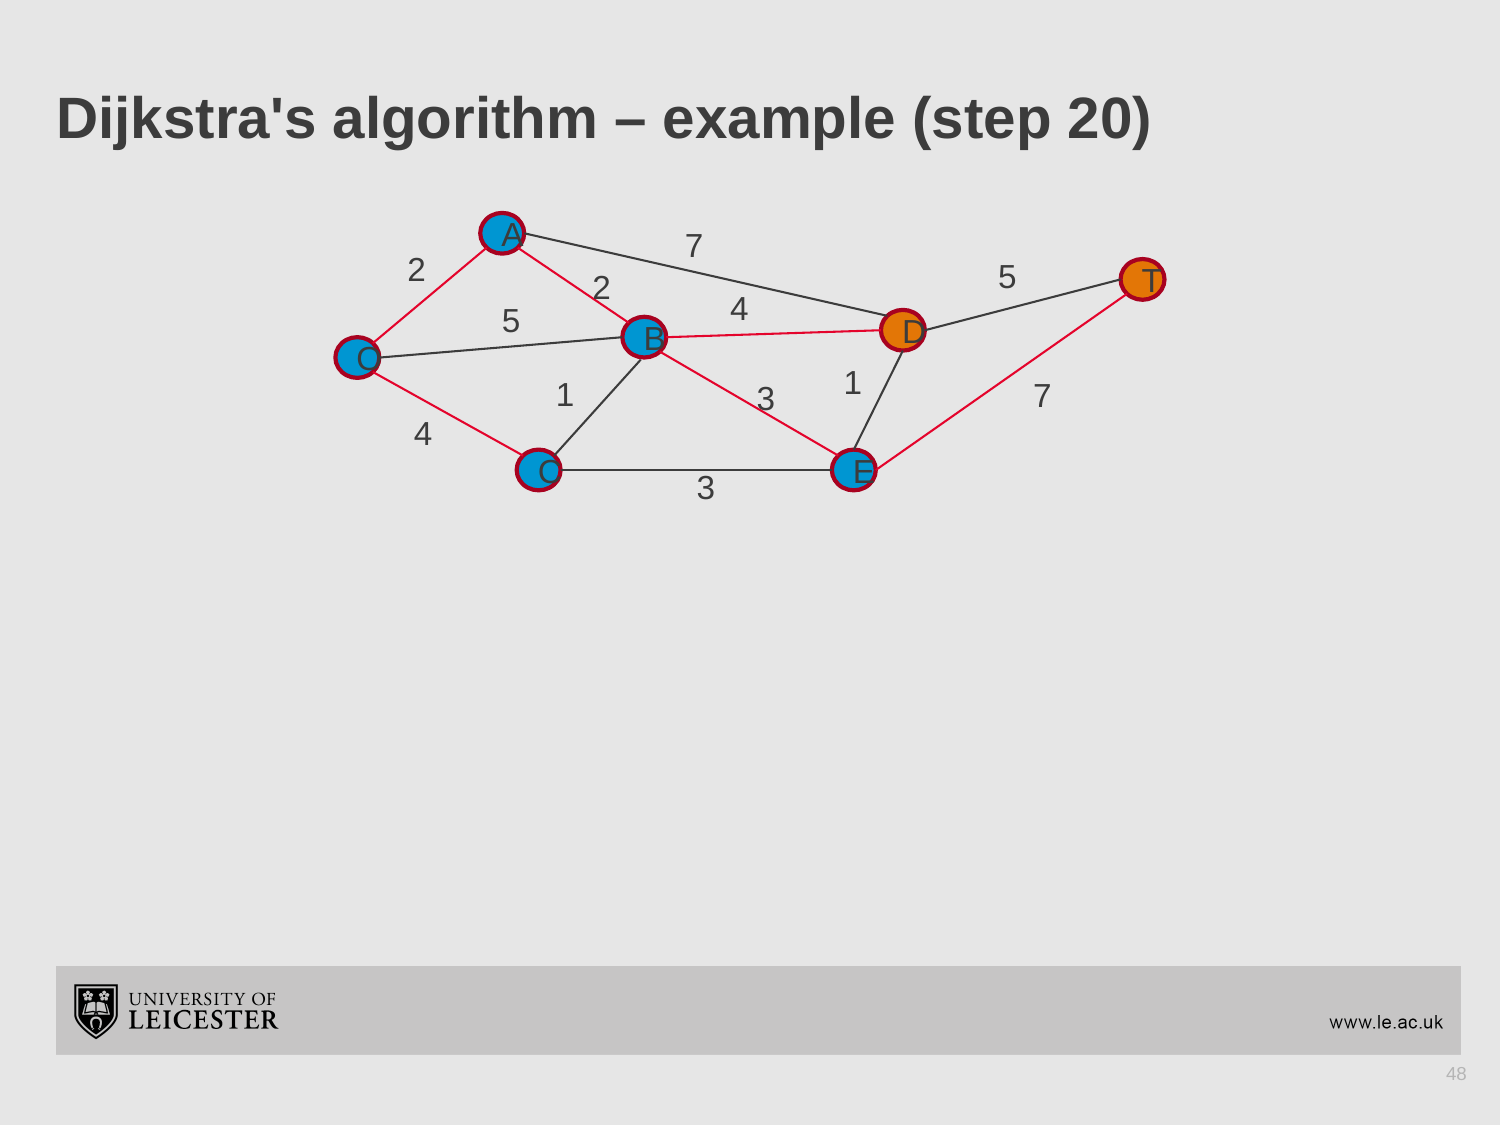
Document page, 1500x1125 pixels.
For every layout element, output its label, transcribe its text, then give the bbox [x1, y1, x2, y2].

slide_number 48 [1144, 1042, 1482, 1103]
picture [56, 966, 1461, 1055]
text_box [335, 212, 1165, 515]
title Dijkstra's algorithm – example (step 20) [56, 80, 1442, 151]
